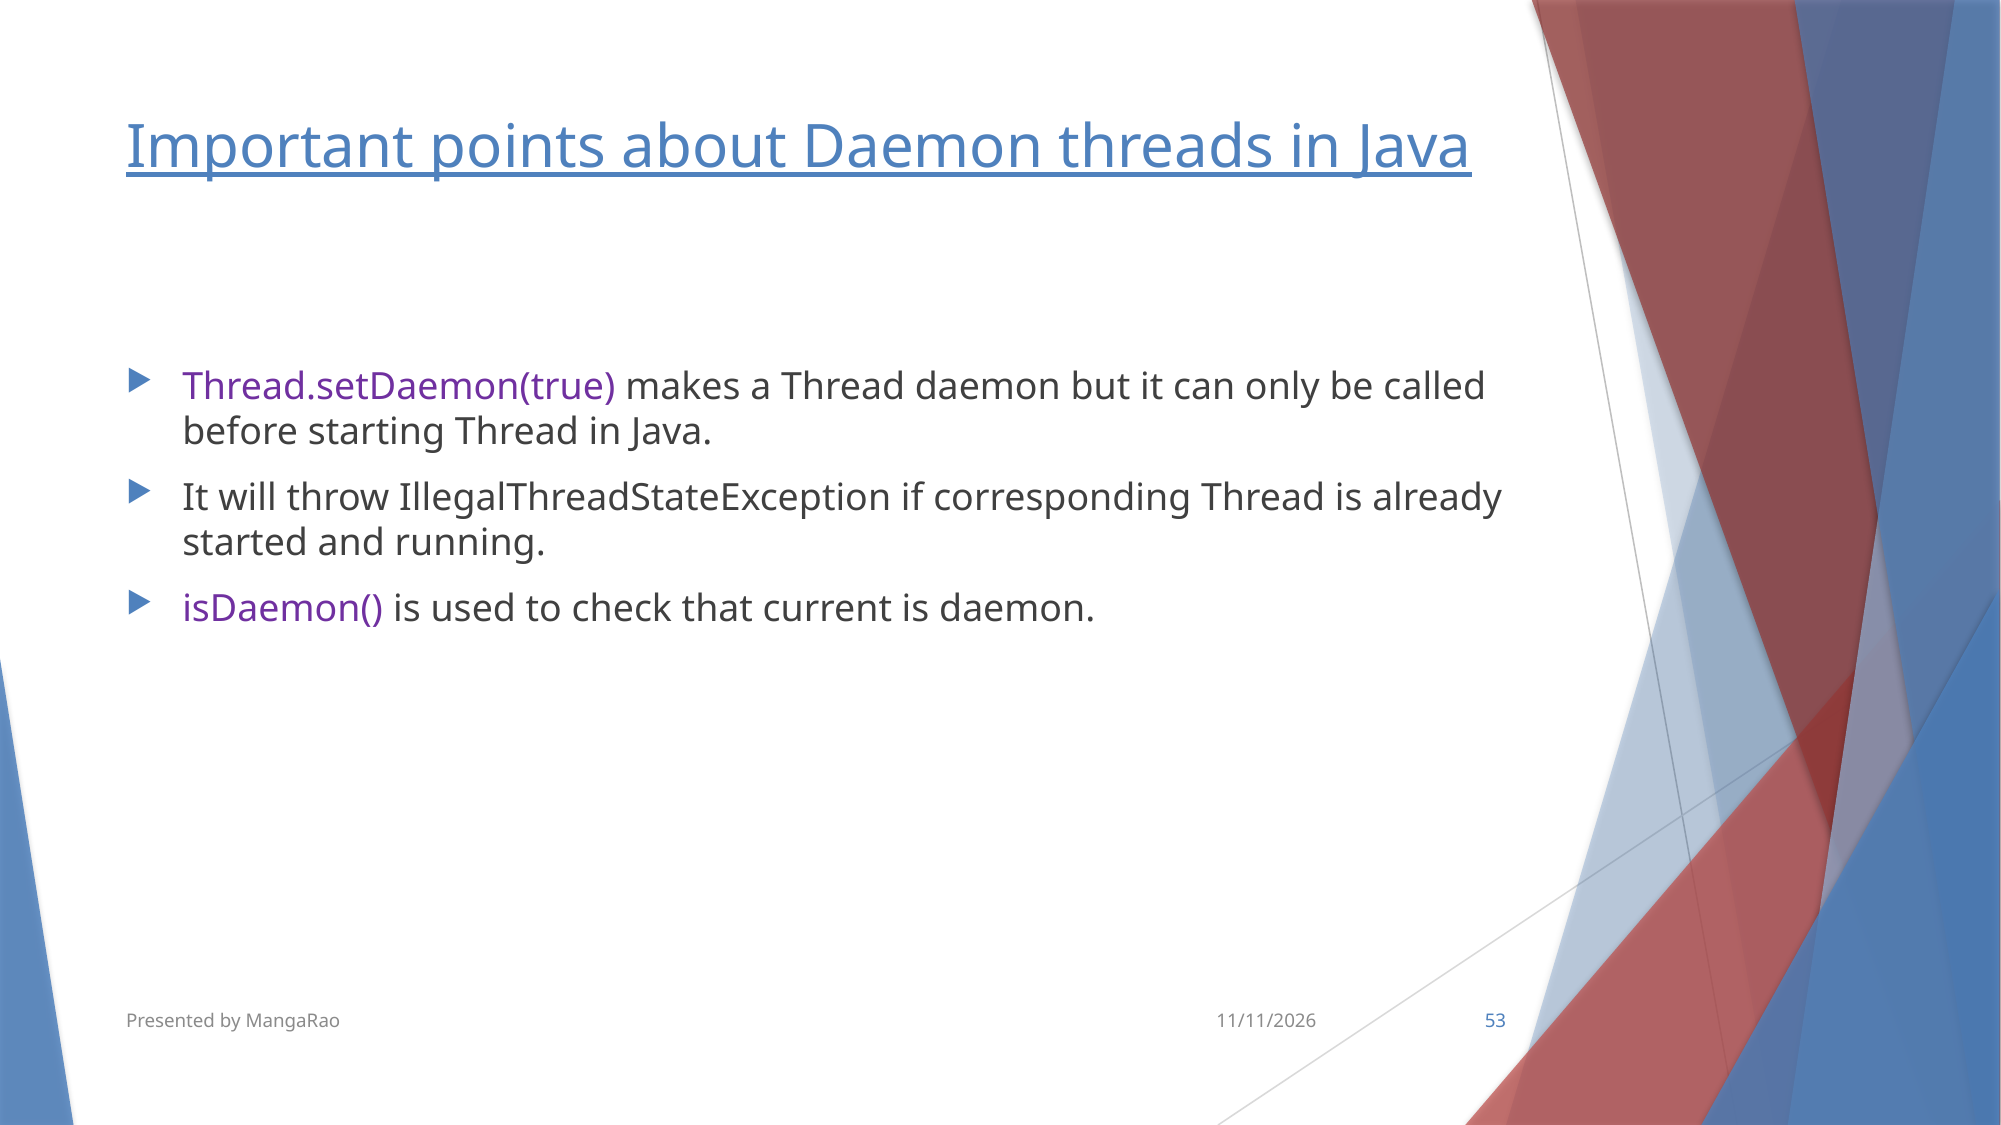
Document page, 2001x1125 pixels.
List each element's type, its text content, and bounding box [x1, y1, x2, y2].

footer Presented by MangaRao [111, 991, 1145, 1051]
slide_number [1181, 991, 1332, 1051]
slide_number 53 [1409, 991, 1522, 1051]
title Important points about Daemon threads in Java [111, 99, 1522, 317]
list Thread.setDaemon(true) makes a Thread daemon but it can only be called before starting Thread in Java. It will throw IllegalThreadStateException if corresponding Thread is already started and running. isDaemon() is used to check that current is daemon. [111, 354, 1522, 992]
